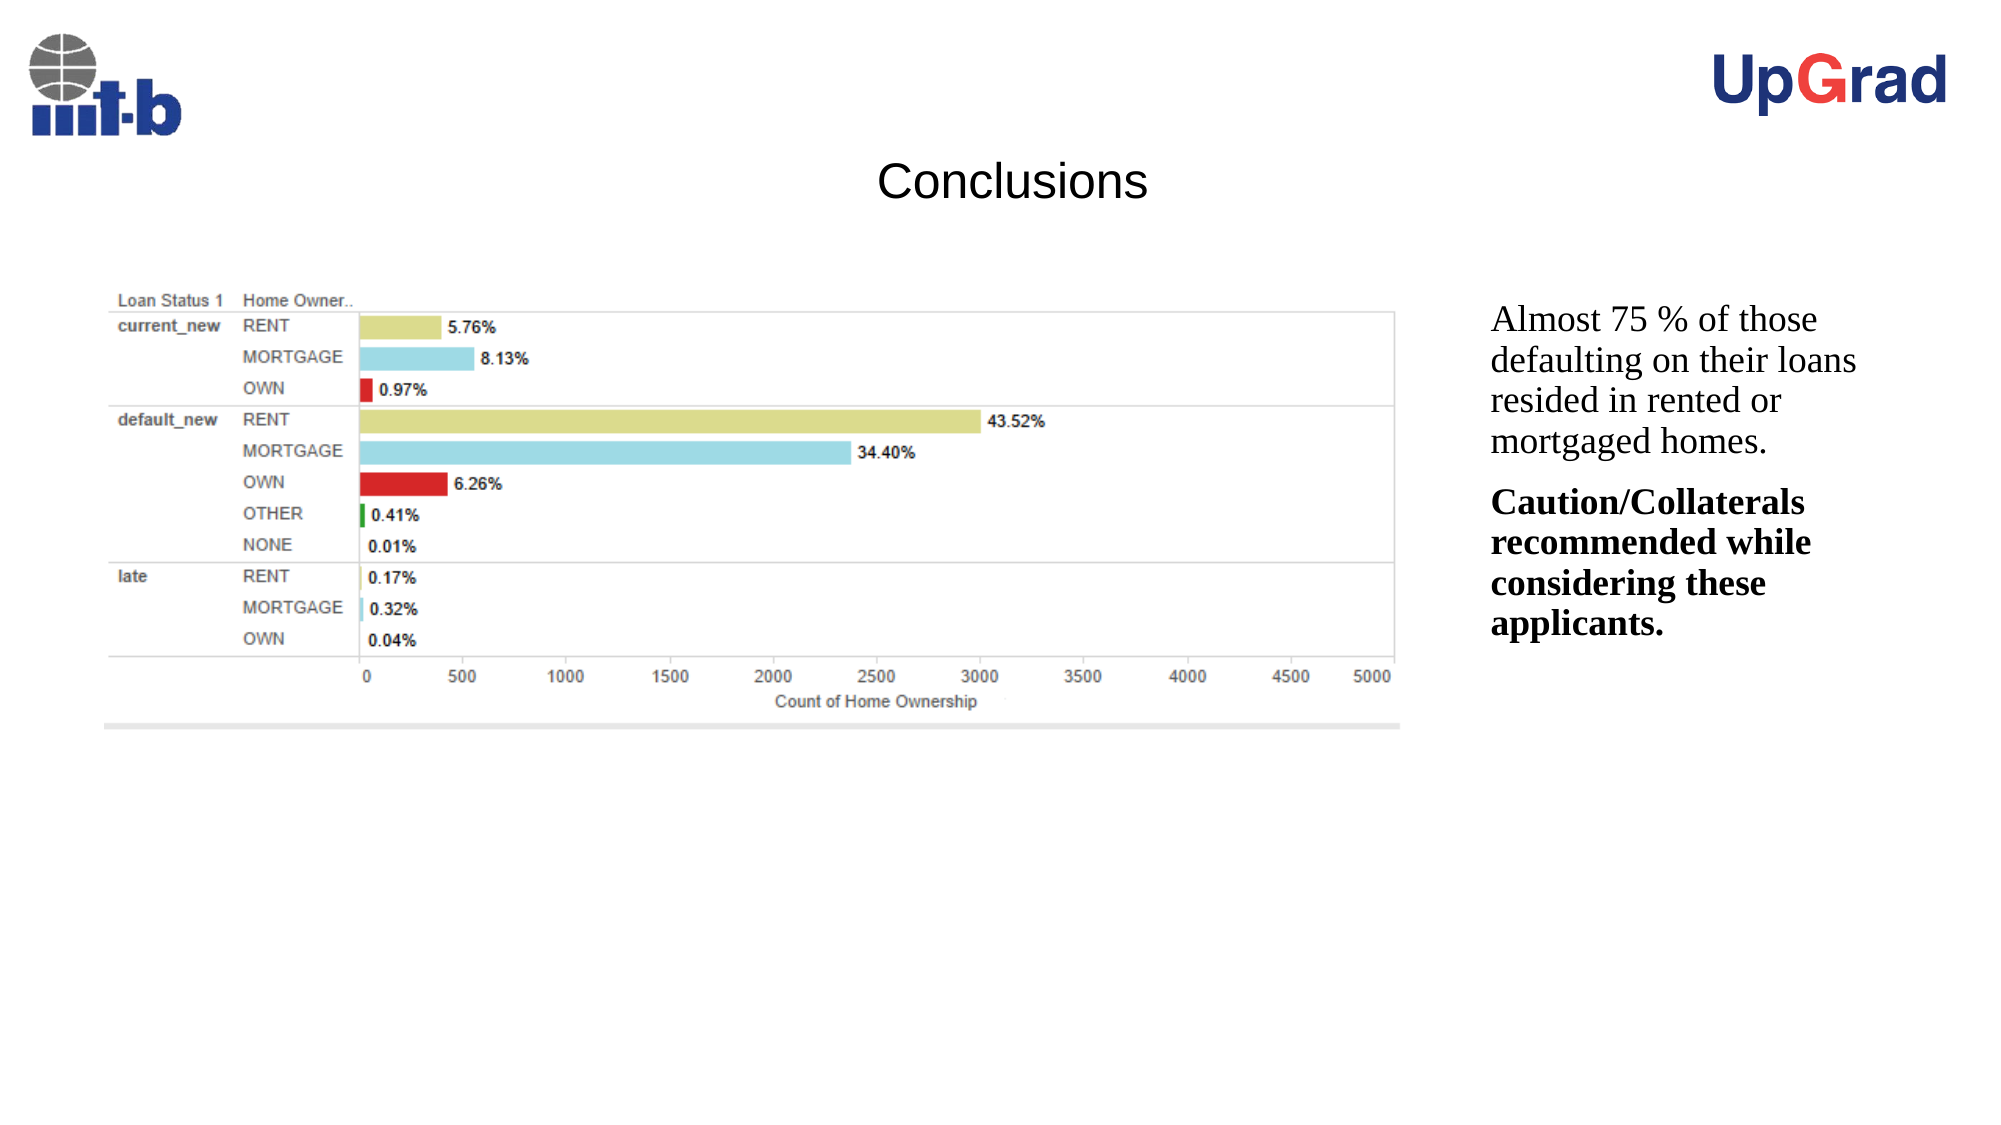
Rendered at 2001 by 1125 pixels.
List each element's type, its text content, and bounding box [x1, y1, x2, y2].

picture [103, 276, 1419, 775]
list Almost 75 % of those defaulting on their loans resided in rented or mortgaged homes. Caution/Collaterals recommended while considering these applicants. [1490, 299, 1863, 1014]
title Conclusions [137, 59, 1863, 278]
picture [0, 29, 208, 163]
picture [1714, 53, 1952, 116]
